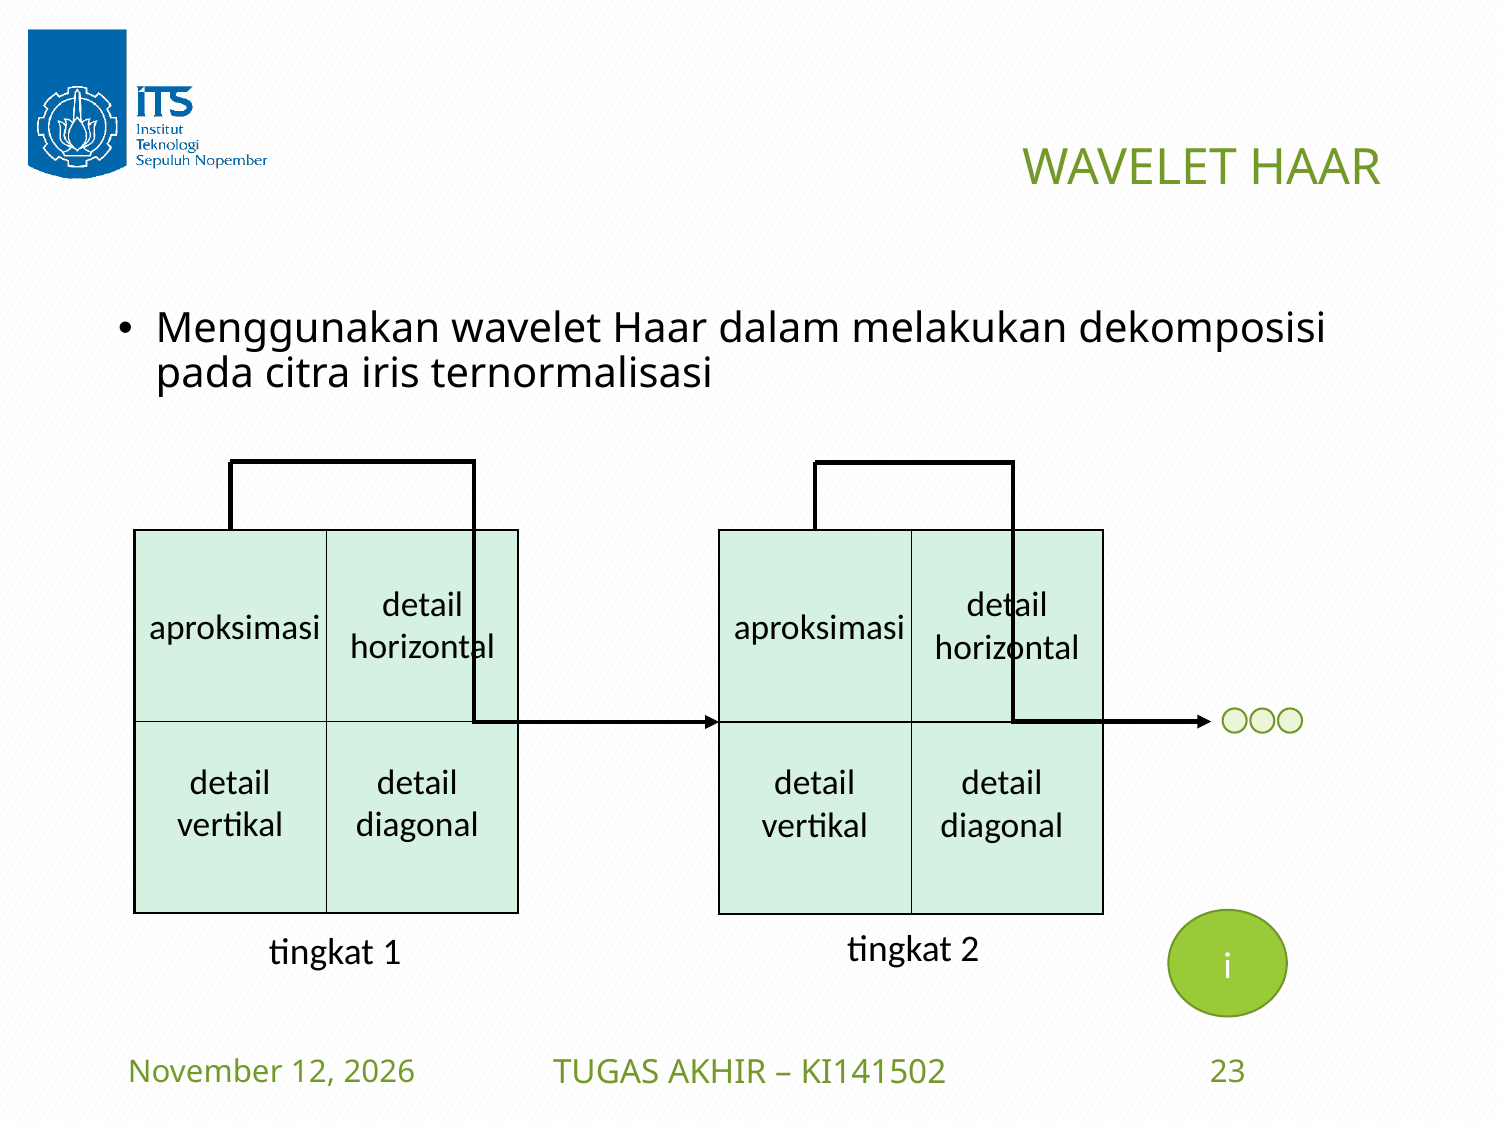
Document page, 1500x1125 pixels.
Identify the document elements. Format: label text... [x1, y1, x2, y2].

picture [19, 21, 274, 187]
footer TUGAS AKHIR – KI141502 [496, 1042, 1004, 1103]
text_box [1249, 707, 1276, 734]
title WAVELET HAAR [103, 59, 1397, 278]
text_box i [1167, 908, 1288, 1018]
text_box [1276, 707, 1304, 734]
list Menggunakan wavelet Haar dalam melakukan dekomposisi pada citra iris ternormalisasi [103, 299, 1397, 1014]
text_box [1221, 707, 1248, 734]
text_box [814, 462, 1212, 722]
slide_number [103, 1042, 441, 1103]
slide_number 23 [1059, 1042, 1397, 1103]
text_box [124, 461, 1114, 980]
